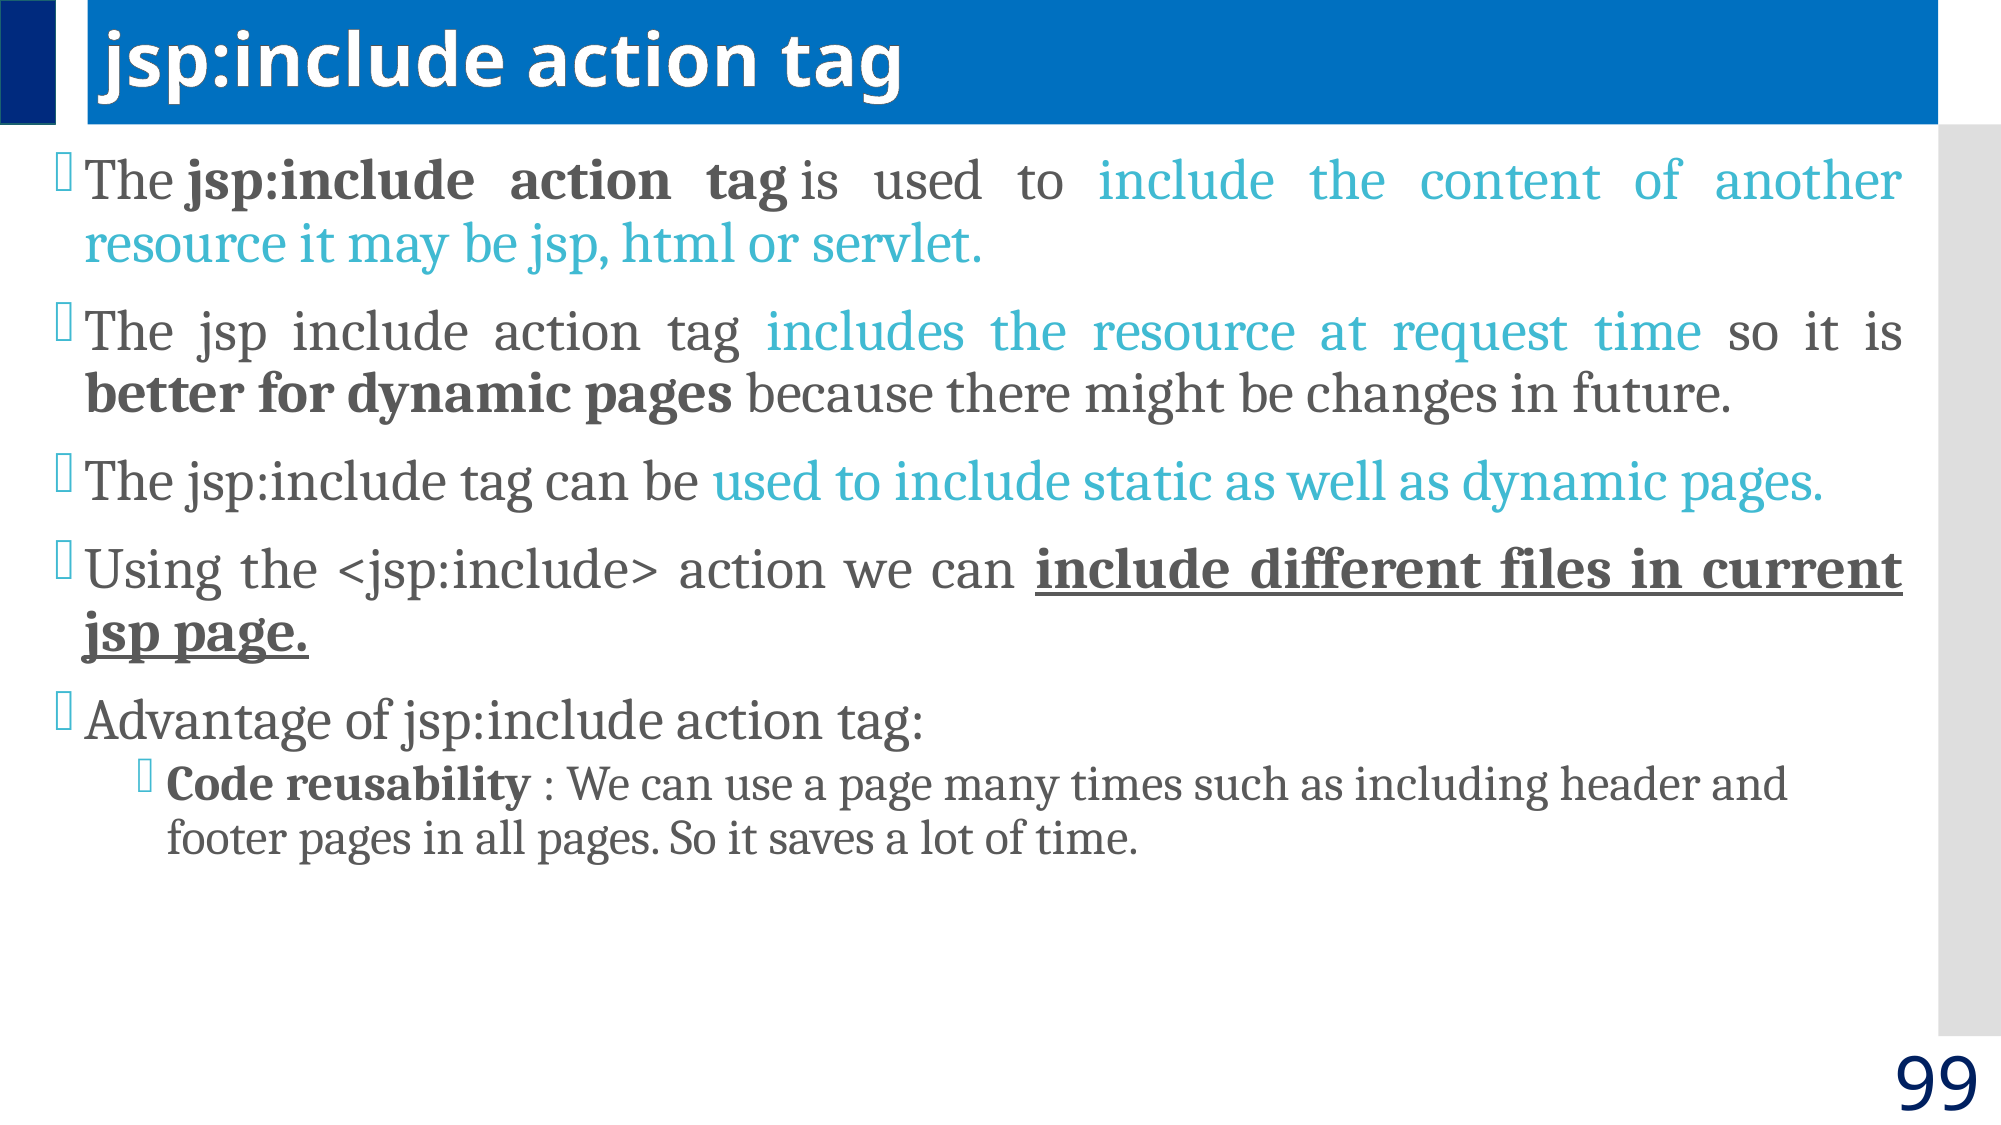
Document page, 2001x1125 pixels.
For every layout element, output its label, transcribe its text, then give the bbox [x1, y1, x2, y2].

list The jsp:include action tag is used to include the content of another resource it may be jsp, html or servlet. The jsp include action tag includes the resource at request time so it is better for dynamic pages because there might be changes in future. The jsp:include tag can be used to include static as well as dynamic pages. Using the <jsp:include> action we can include different files in current jsp page. Advantage of jsp:include action tag: Code reusability : We can use a page many times such as including header and footer pages in all pages. So it saves a lot of time. [39, 141, 1919, 1034]
slide_number 99 [1744, 1056, 1996, 1117]
title jsp:include action tag [87, 0, 1939, 125]
